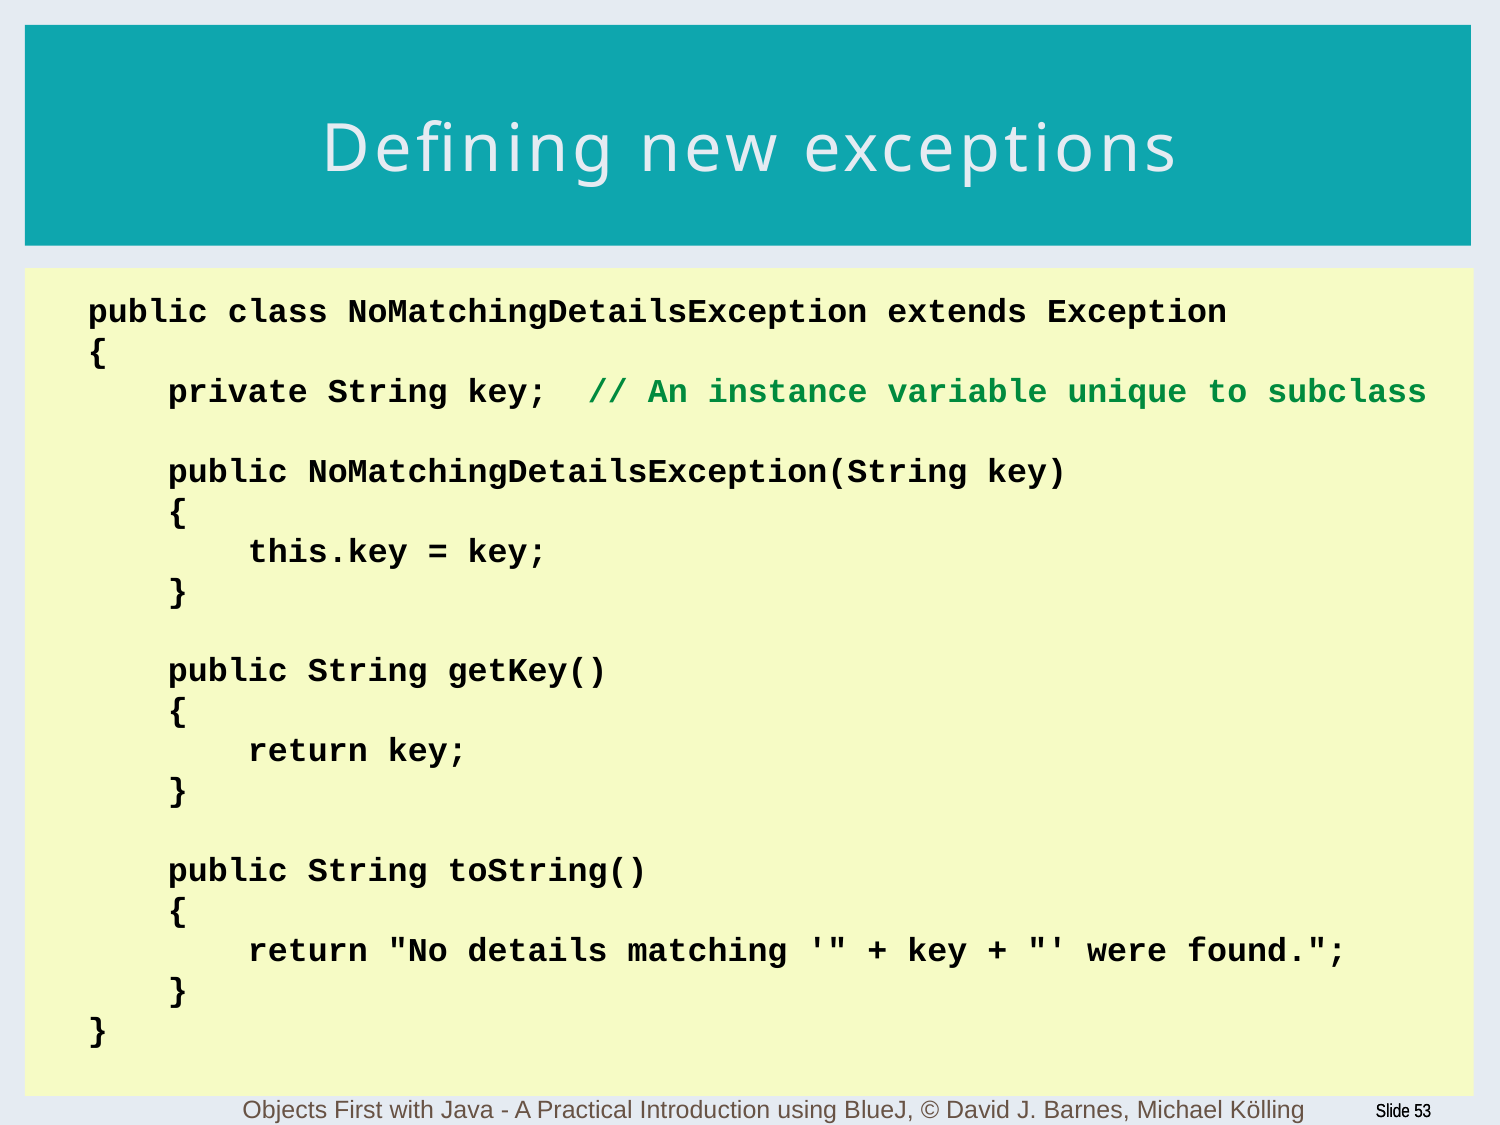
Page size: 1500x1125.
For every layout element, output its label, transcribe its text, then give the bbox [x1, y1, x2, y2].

text_box public class NoMatchingDetailsException extends Exception { private String key; // An instance variable unique to subclass public NoMatchingDetailsException(String key) { this.key = key; } public String getKey() { return key; } public String toString() { return "No details matching '" + key + "' were found."; } } [73, 281, 1443, 1056]
title Defining new exceptions [62, 58, 1438, 232]
footer Objects First with Java - A Practical Introduction using BlueJ, © David J. Barnes, Michael Kölling [0, 1091, 1500, 1125]
